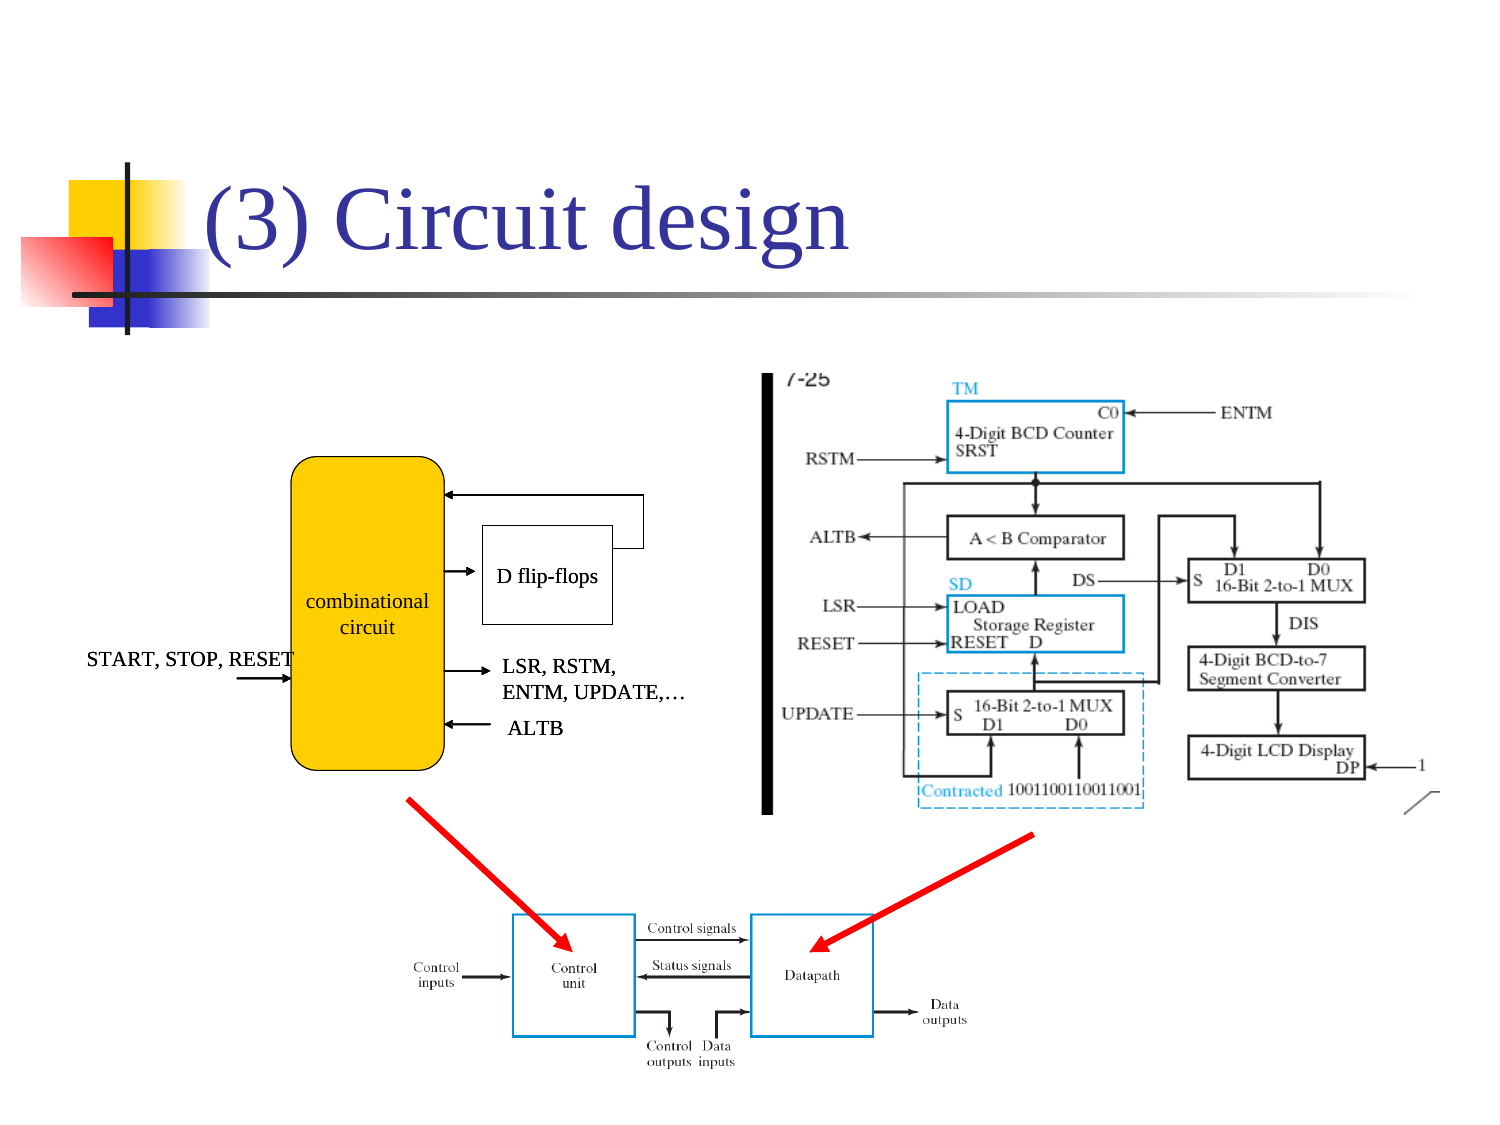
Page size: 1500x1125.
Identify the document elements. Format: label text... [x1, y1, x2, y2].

title (3) Circuit design [188, 35, 1468, 275]
picture [76, 456, 698, 773]
picture [761, 373, 1440, 815]
picture [407, 893, 981, 1075]
